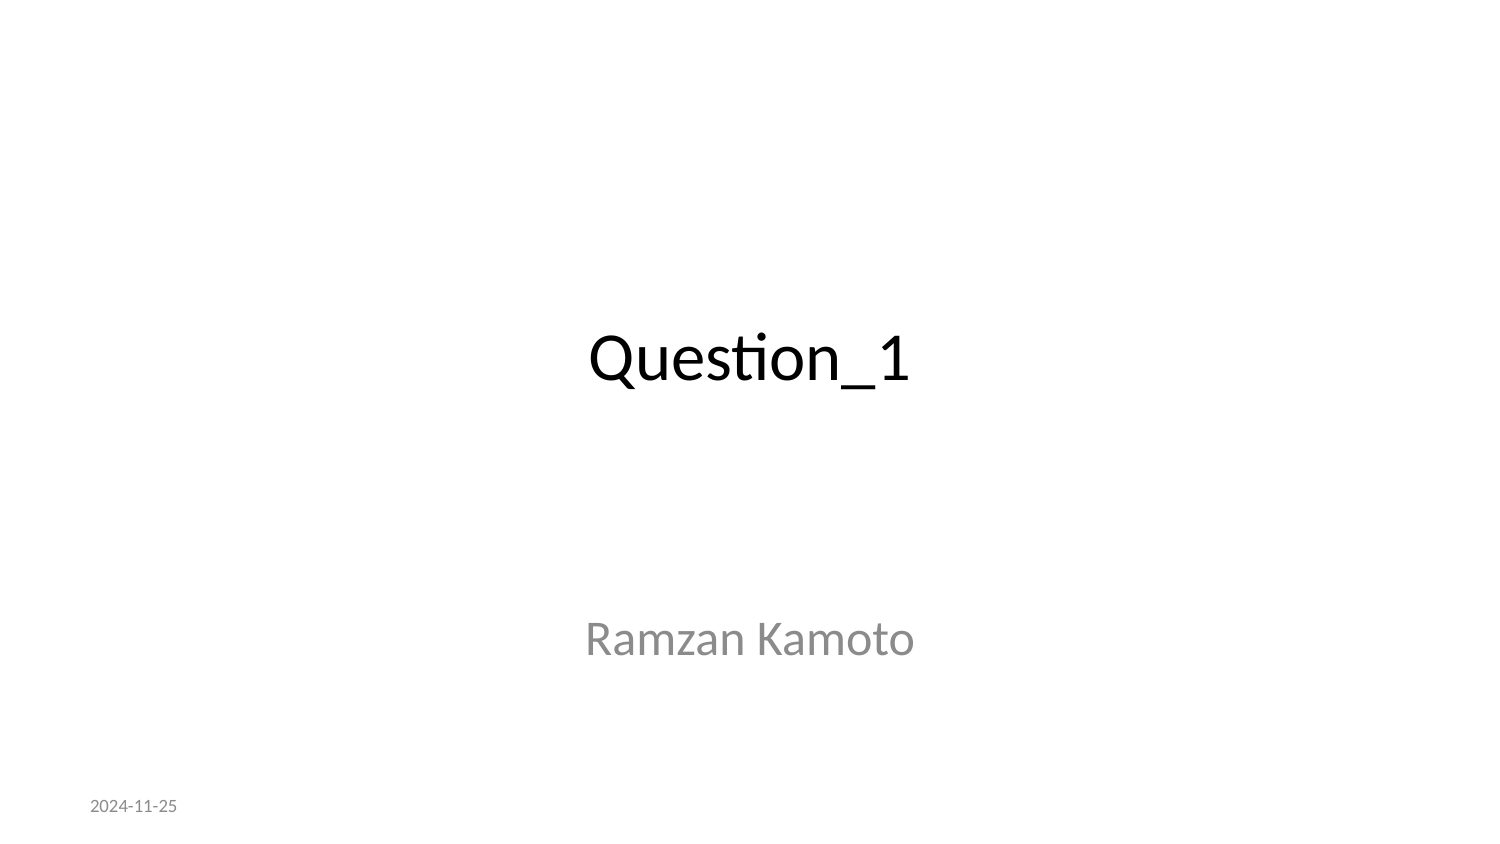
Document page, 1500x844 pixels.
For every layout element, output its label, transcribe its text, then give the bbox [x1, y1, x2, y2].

subtitle Ramzan Kamoto [225, 478, 1275, 694]
title Question_1 [112, 262, 1388, 443]
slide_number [75, 782, 425, 827]
